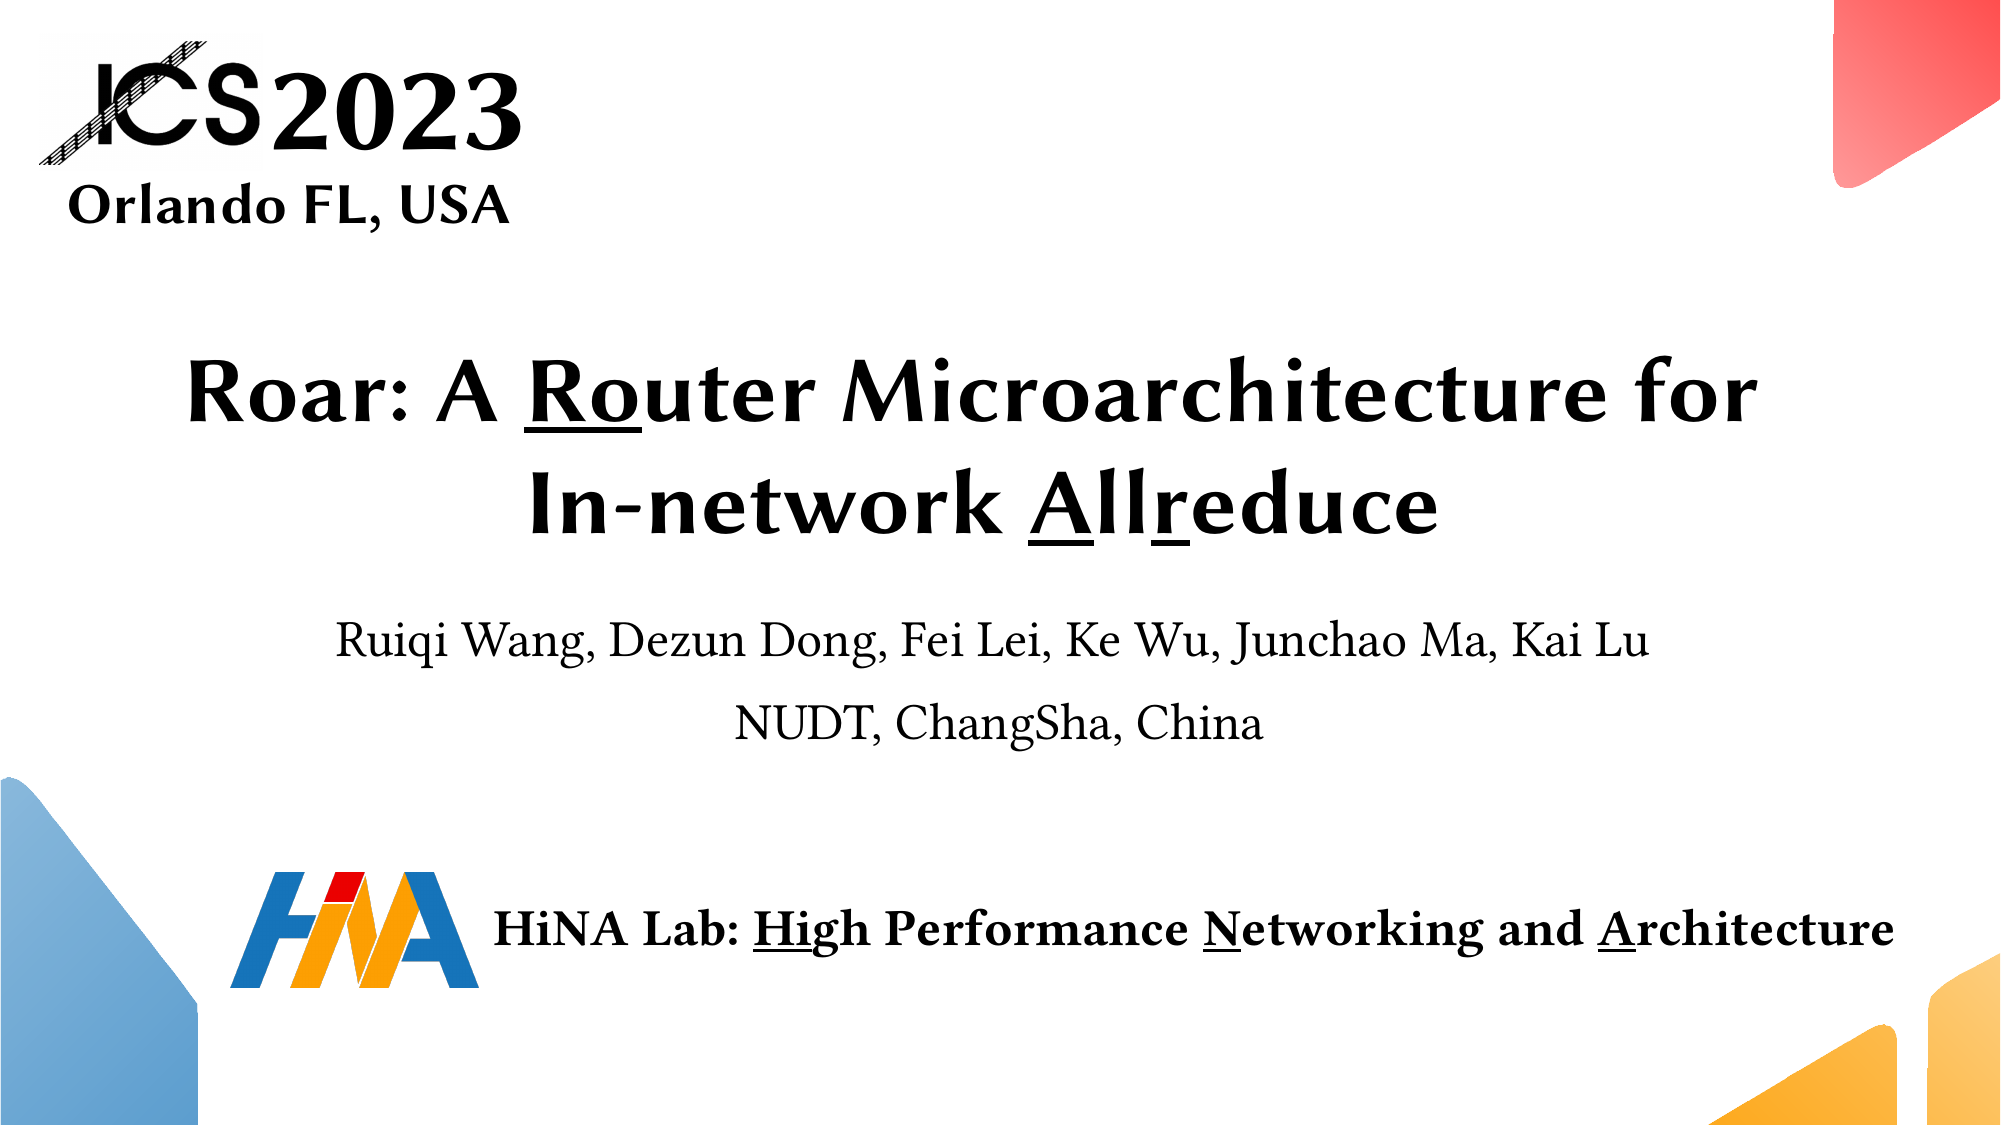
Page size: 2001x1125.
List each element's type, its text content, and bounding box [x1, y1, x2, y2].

text_box Ruiqi Wang, Dezun Dong, Fei Lei, Ke Wu, Junchao Ma, Kai Lu NUDT, ChangSha, China [150, 597, 1850, 802]
text_box Orlando FL, USA [39, 165, 539, 252]
text_box Roar: A Router Microarchitecture for In-network Allreduce [9, 320, 1958, 560]
picture [230, 872, 479, 988]
picture [39, 33, 263, 171]
text_box 2023 [258, 24, 539, 161]
text_box HiNA Lab: High Performance Networking and Architecture [479, 885, 1938, 975]
